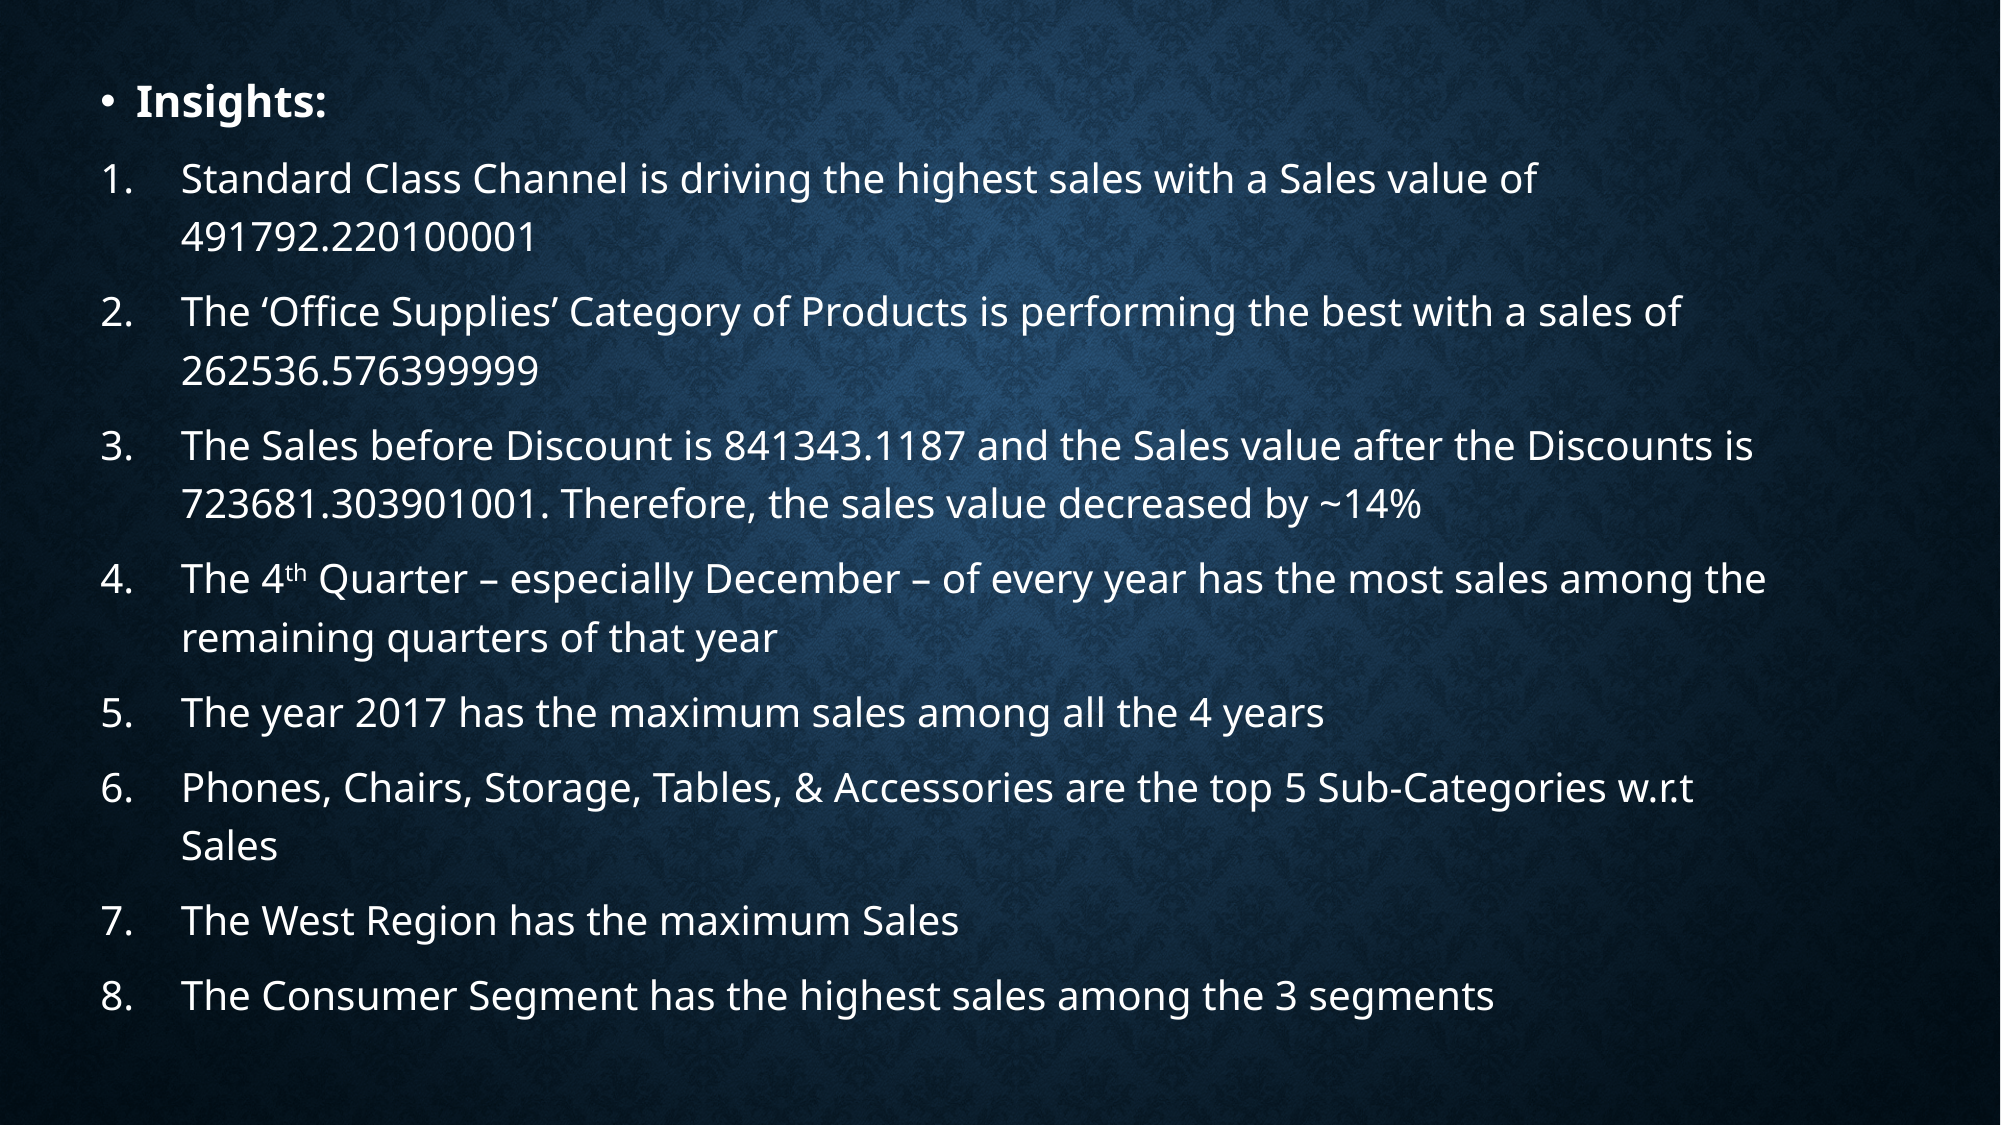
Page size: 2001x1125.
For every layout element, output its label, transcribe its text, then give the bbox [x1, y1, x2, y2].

list Insights: Standard Class Channel is driving the highest sales with a Sales value of 491792.220100001 The ‘Office Supplies’ Category of Products is performing the best with a sales of 262536.576399999 The Sales before Discount is 841343.1187 and the Sales value after the Discounts is 723681.303901001. Therefore, the sales value decreased by ~14% The 4th Quarter – especially December – of every year has the most sales among the remaining quarters of that year The year 2017 has the maximum sales among all the 4 years Phones, Chairs, Storage, Tables, & Accessories are the top 5 Sub-Categories w.r.t Sales The West Region has the maximum Sales The Consumer Segment has the highest sales among the 3 segments [85, 55, 1811, 1027]
